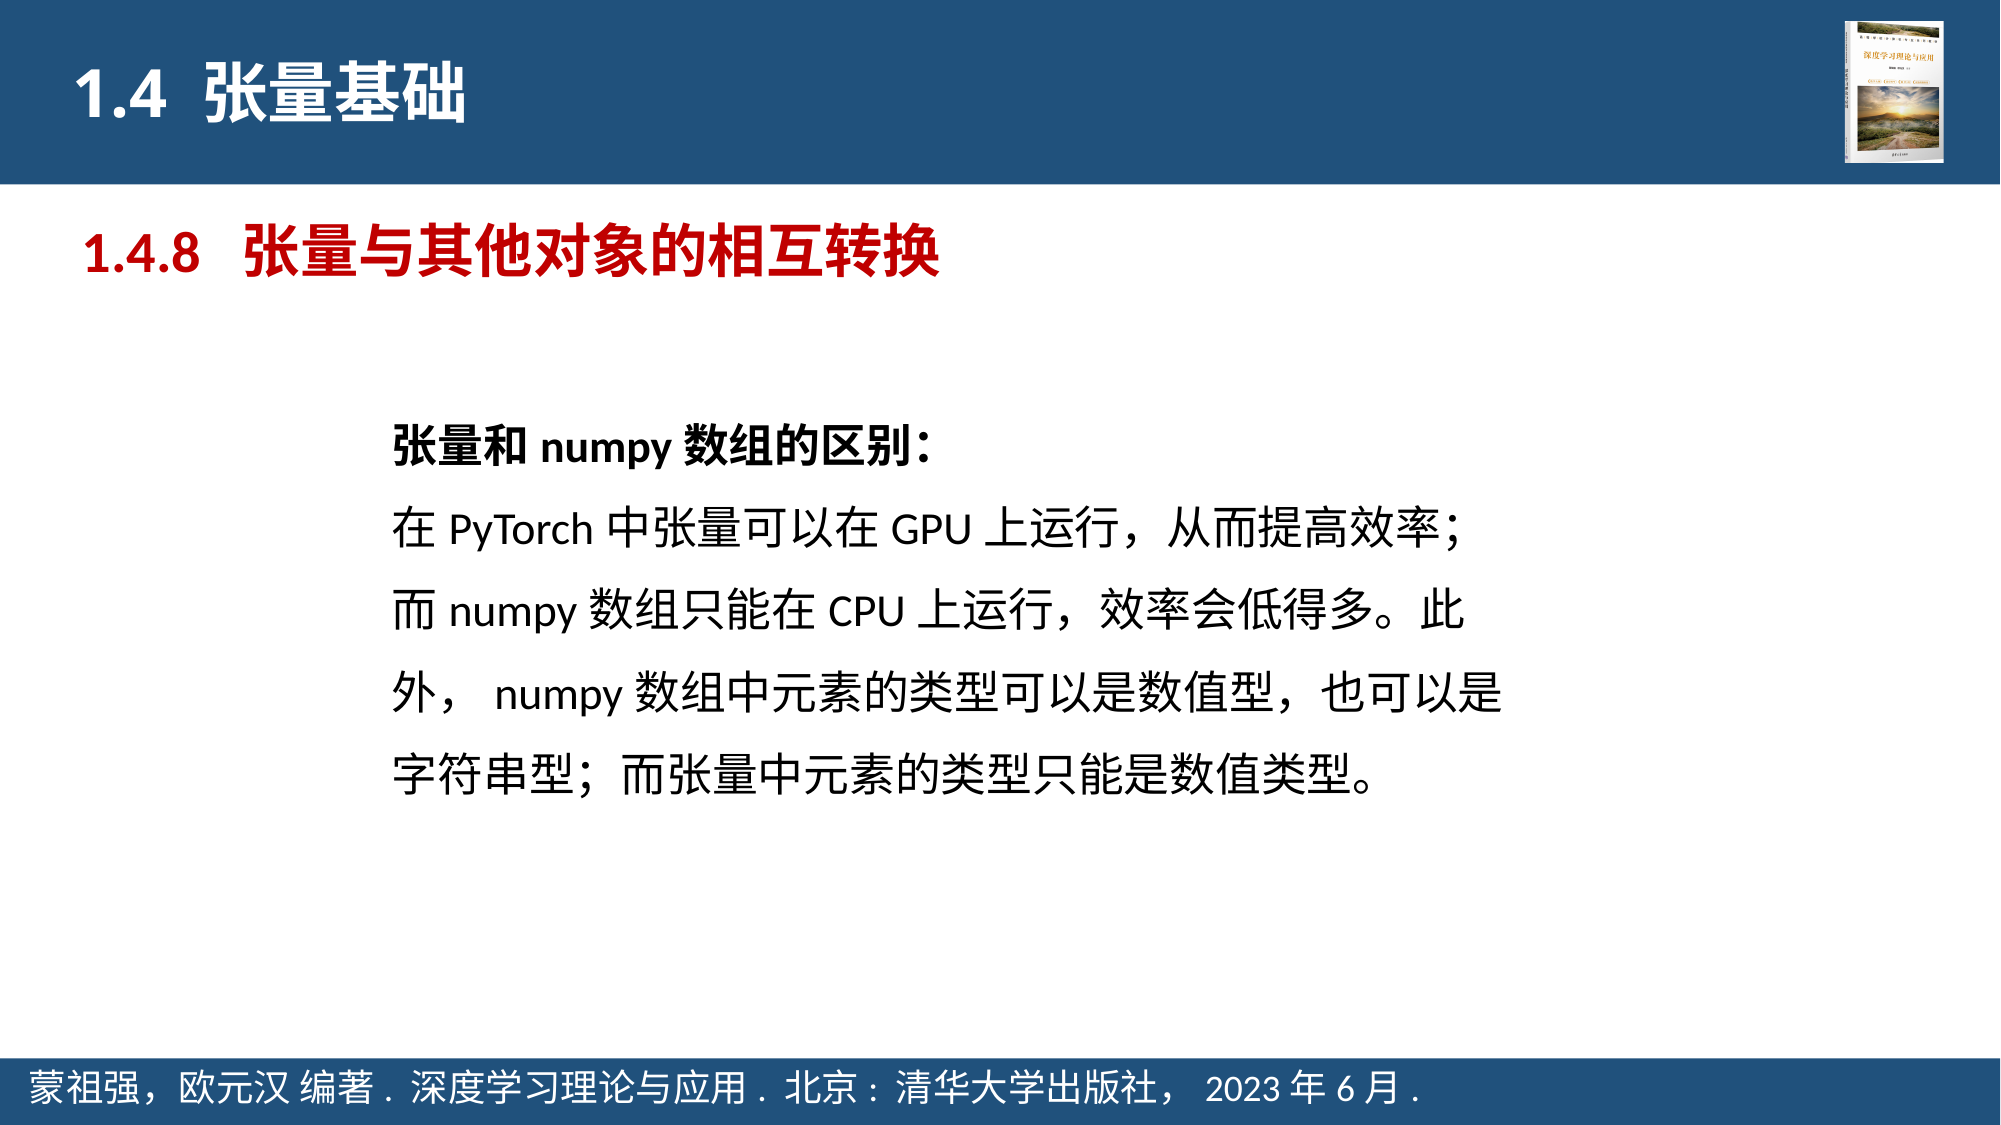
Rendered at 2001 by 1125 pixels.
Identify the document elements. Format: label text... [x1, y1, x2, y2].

text_box 张量和numpy数组的区别： 在PyTorch中张量可以在GPU上运行，从而提高效率；而numpy数组只能在CPU上运行，效率会低得多。此外，numpy数组中元素的类型可以是数值型，也可以是字符串型；而张量中元素的类型只能是数值类型。 [377, 381, 1524, 809]
picture [1844, 21, 1944, 163]
text_box 1.4.8 张量与其他对象的相互转换 [67, 206, 1933, 291]
text_box 1.4 张量基础 [55, 42, 1555, 233]
